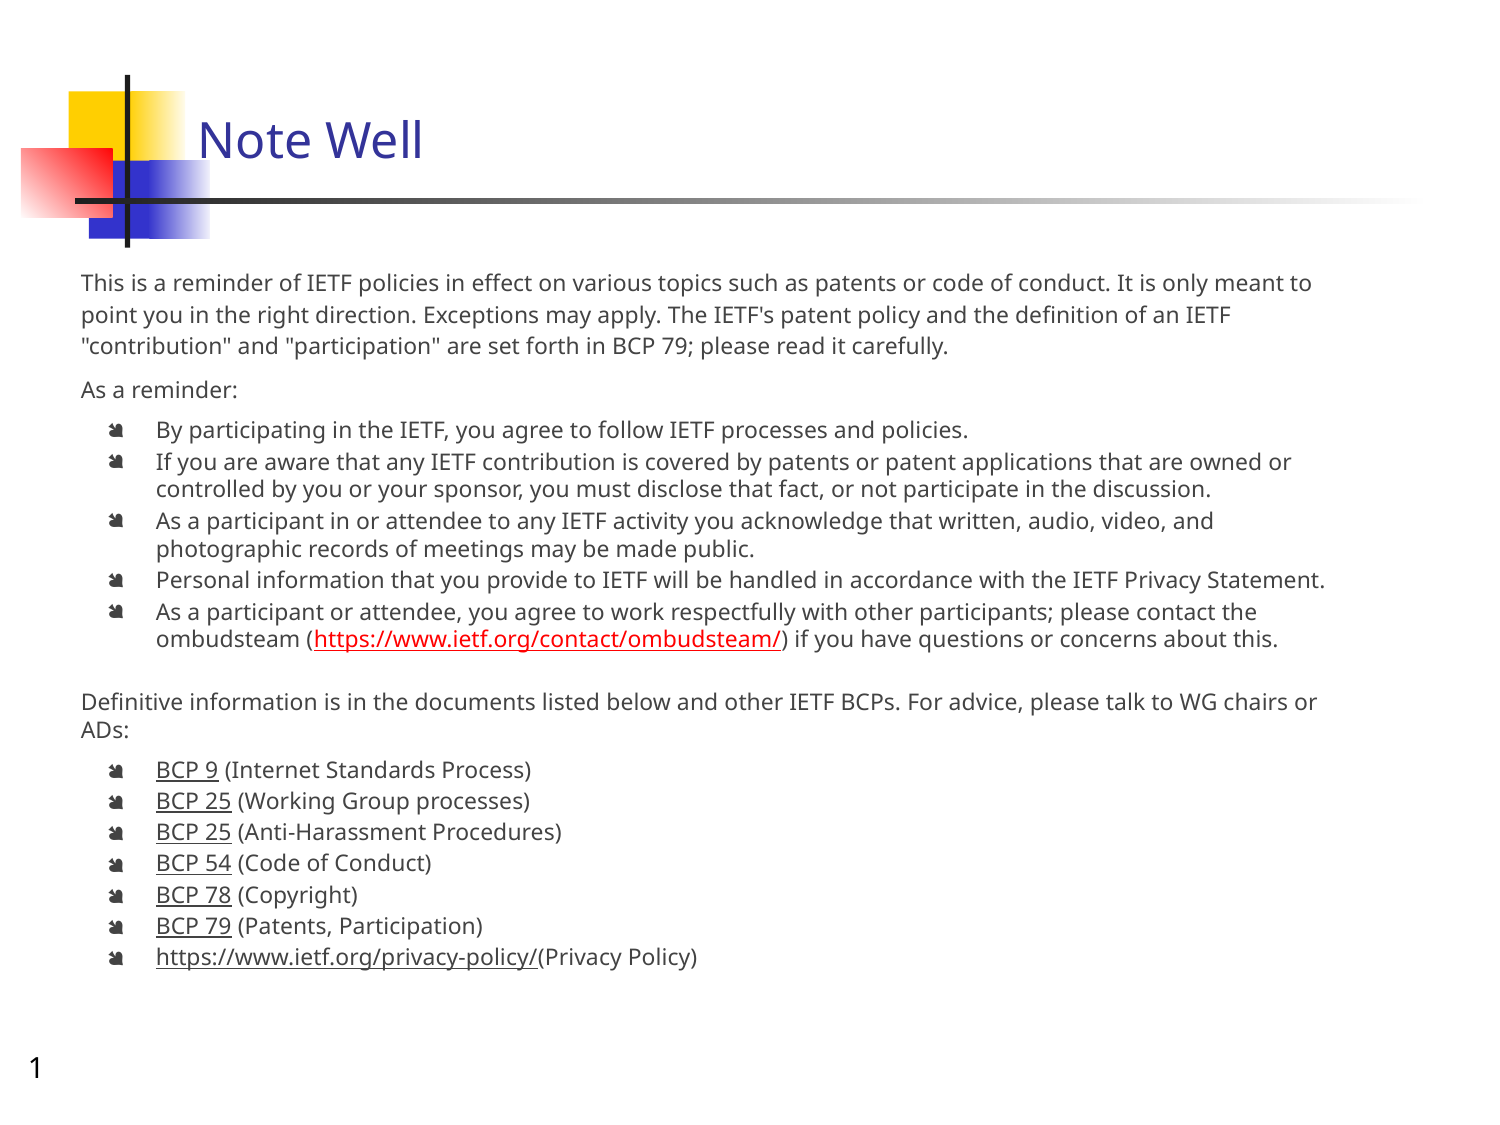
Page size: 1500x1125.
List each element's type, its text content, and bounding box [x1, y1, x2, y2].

slide_number 1 [12, 1025, 103, 1112]
list This is a reminder of IETF policies in effect on various topics such as patents or code of conduct. It is only meant to point you in the right direction. Exceptions may apply. The IETF's patent policy and the definition of an IETF "contribution" and "participation" are set forth in BCP 79; please read it carefully. As a reminder: By participating in the IETF, you agree to follow IETF processes and policies. If you are aware that any IETF contribution is covered by patents or patent applications that are owned or controlled by you or your sponsor, you must disclose that fact, or not participate in the discussion. As a participant in or attendee to any IETF activity you acknowledge that written, audio, video, and photographic records of meetings may be made public. Personal information that you provide to IETF will be handled in accordance with the IETF Privacy Statement. As a participant or attendee, you agree to work respectfully with other participants; please contact the ombudsteam (https://www.ietf.org/contact/ombudsteam/) if you have questions or concerns about this. Definitive information is in the documents listed below and other IETF BCPs. For advice, please talk to WG chairs or ADs: BCP 9 (Internet Standards Process) BCP 25 (Working Group processes) BCP 25 (Anti-Harassment Procedures) BCP 54 (Code of Conduct) BCP 78 (Copyright) BCP 79 (Patents, Participation) https://www.ietf.org/privacy-policy/(Privacy Policy) [65, 249, 1359, 1059]
title Note Well [183, 52, 1500, 184]
